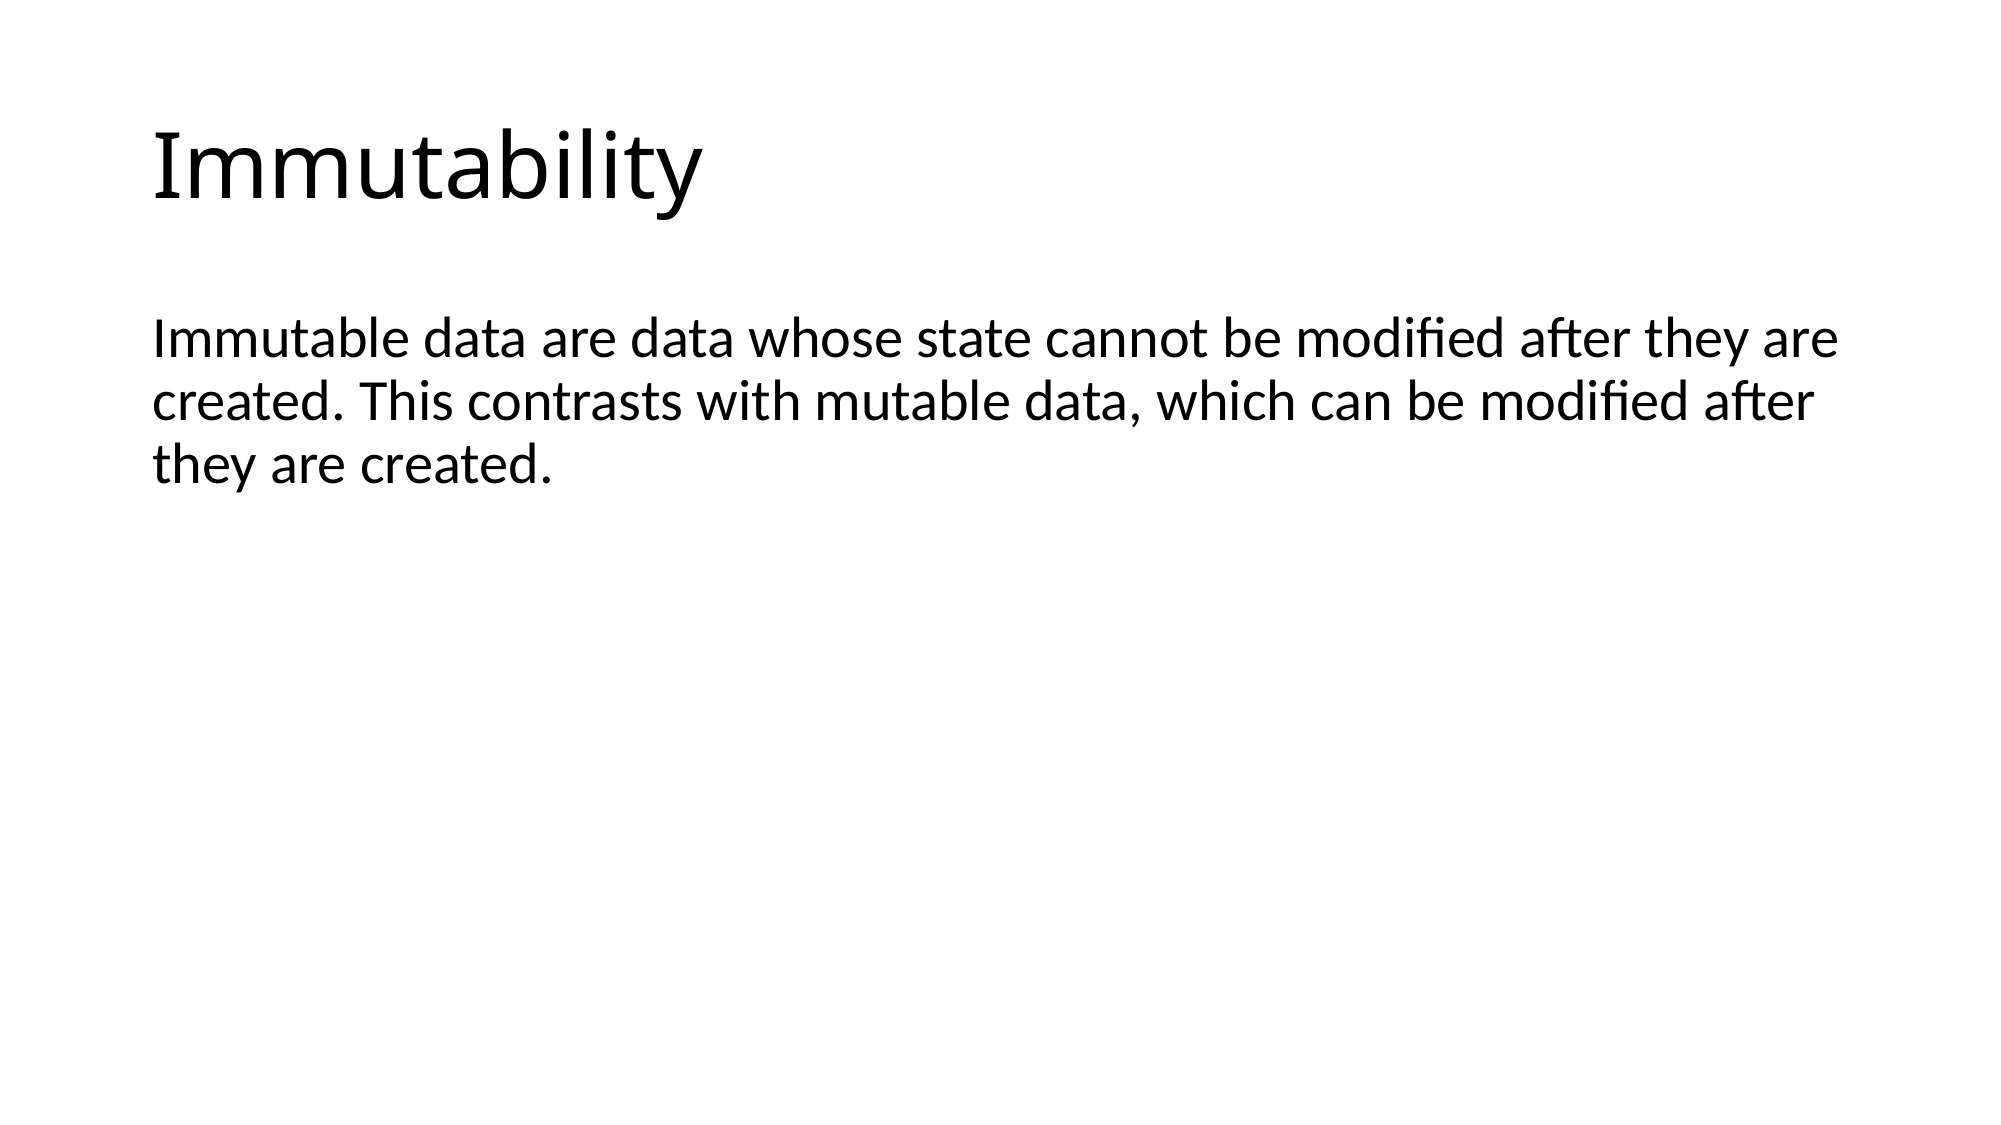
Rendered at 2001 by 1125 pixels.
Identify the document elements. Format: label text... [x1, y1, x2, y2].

title Immutability [137, 59, 1863, 278]
list Immutable data are data whose state cannot be modified after they are created. This contrasts with mutable data, which can be modified after they are created. [137, 299, 1863, 1014]
